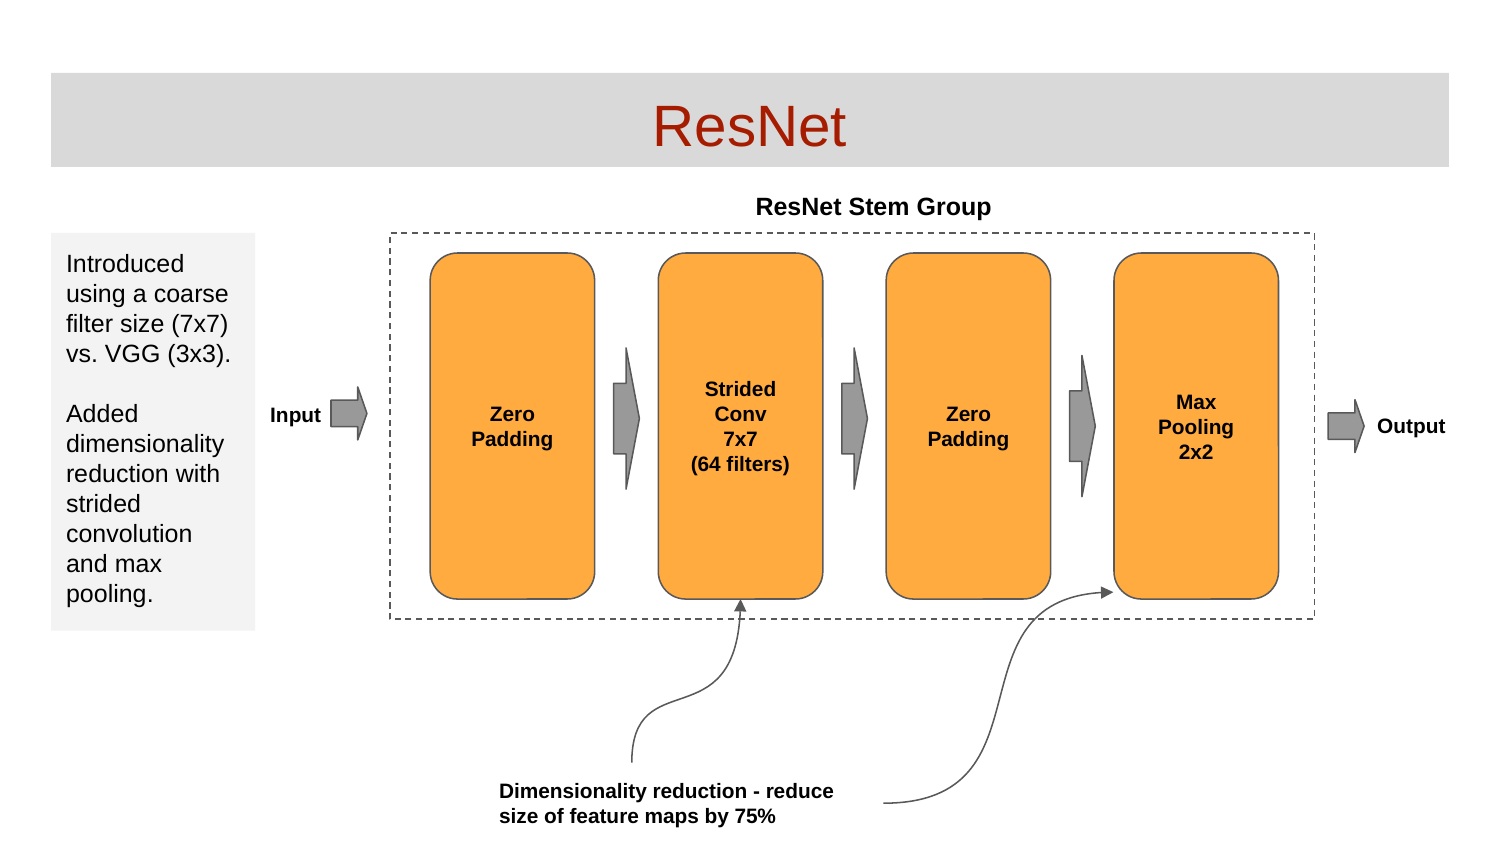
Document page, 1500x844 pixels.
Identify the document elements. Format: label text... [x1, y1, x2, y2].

text_box [342, 386, 367, 440]
text_box ResNet Stem Group [740, 175, 1076, 232]
text_box Zero Padding [430, 252, 595, 600]
text_box [1328, 399, 1365, 453]
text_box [883, 591, 1114, 804]
text_box Input [256, 386, 342, 430]
text_box [389, 232, 1315, 620]
text_box [613, 347, 640, 490]
text_box Output [1362, 397, 1462, 440]
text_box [604, 626, 769, 736]
text_box Strided Conv 7x7 (64 filters) [658, 252, 823, 600]
text_box Zero Padding [886, 252, 1051, 590]
text_box Max Pooling 2x2 [1114, 252, 1279, 600]
text_box [1069, 355, 1096, 497]
text_box [841, 347, 868, 490]
title ResNet [51, 72, 1449, 167]
text_box Dimensionality reduction - reduce size of feature maps by 75% [484, 762, 855, 844]
text_box Introduced using a coarse filter size (7x7) vs. VGG (3x3). Added dimensionality reduction with strided convolution and max pooling. [51, 232, 256, 631]
